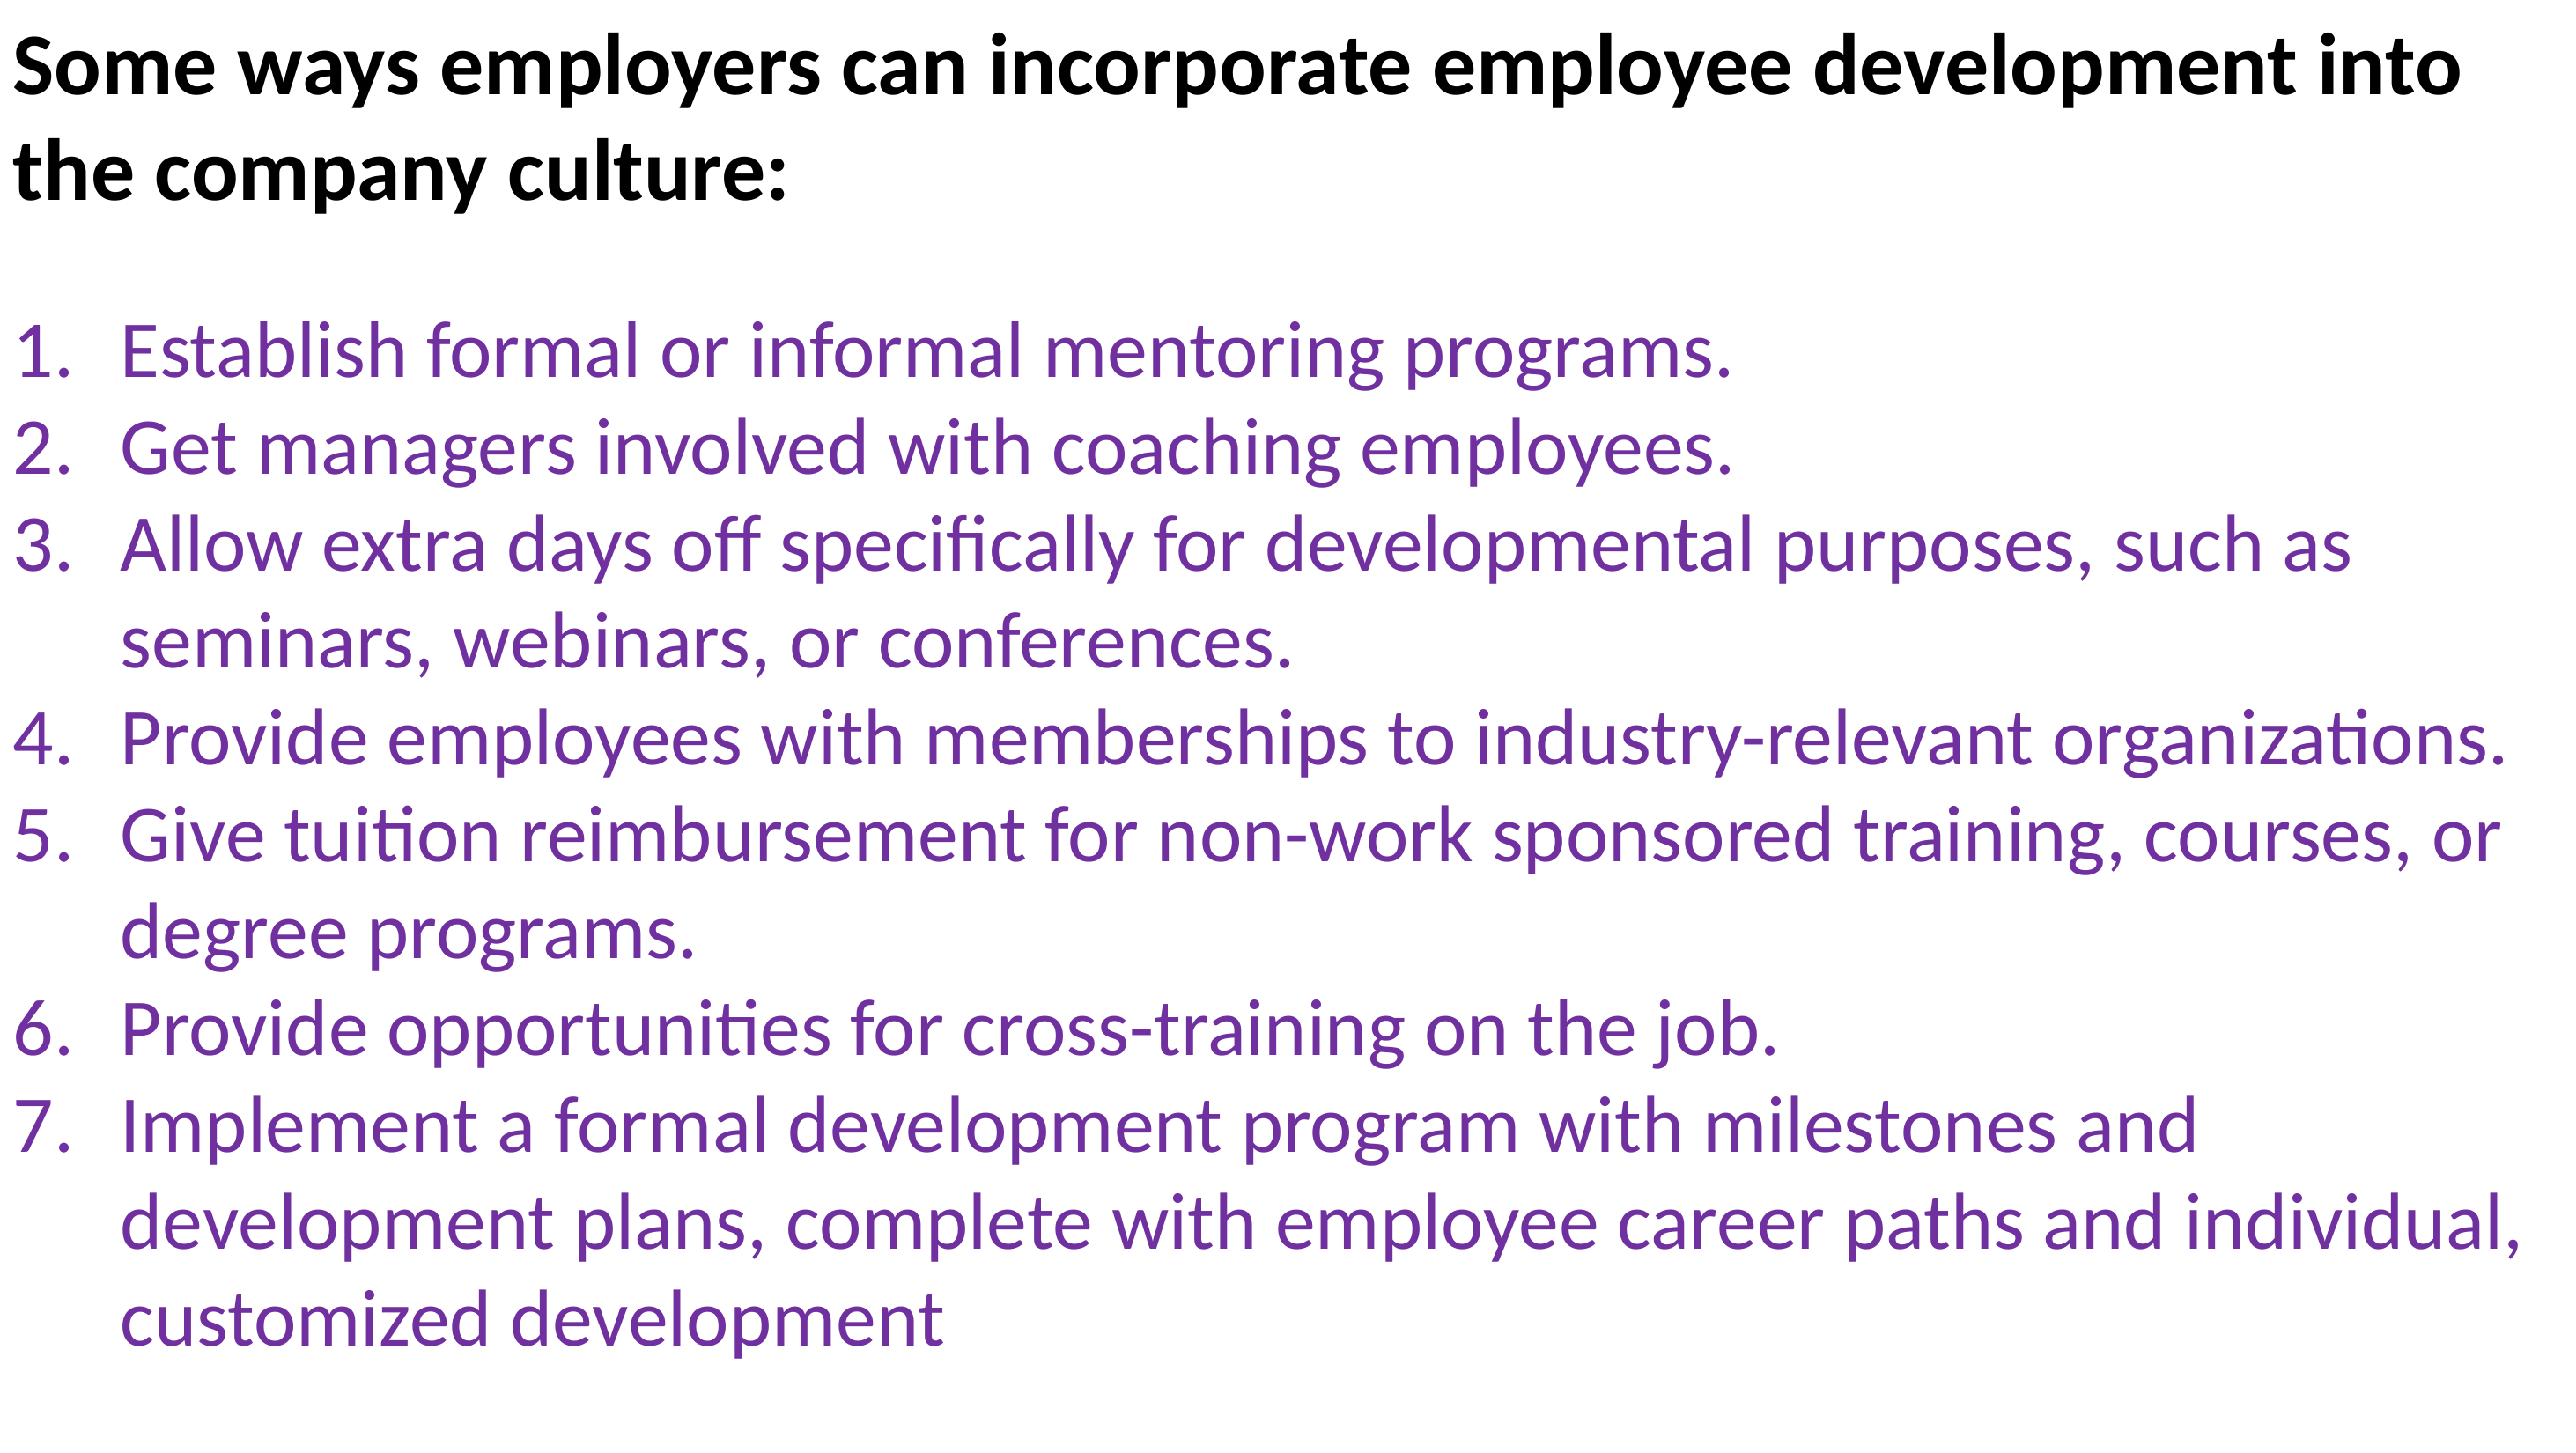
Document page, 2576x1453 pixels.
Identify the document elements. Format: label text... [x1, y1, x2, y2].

text_box Some ways employers can incorporate employee development into the company culture: Establish formal or informal mentoring programs. Get managers involved with coaching employees. Allow extra days off specifically for developmental purposes, such as seminars, webinars, or conferences. Provide employees with memberships to industry-relevant organizations. Give tuition reimbursement for non-work sponsored training, courses, or degree programs. Provide opportunities for cross-training on the job. Implement a formal development program with milestones and development plans, complete with employee career paths and individual, customized development [0, 0, 2576, 1369]
